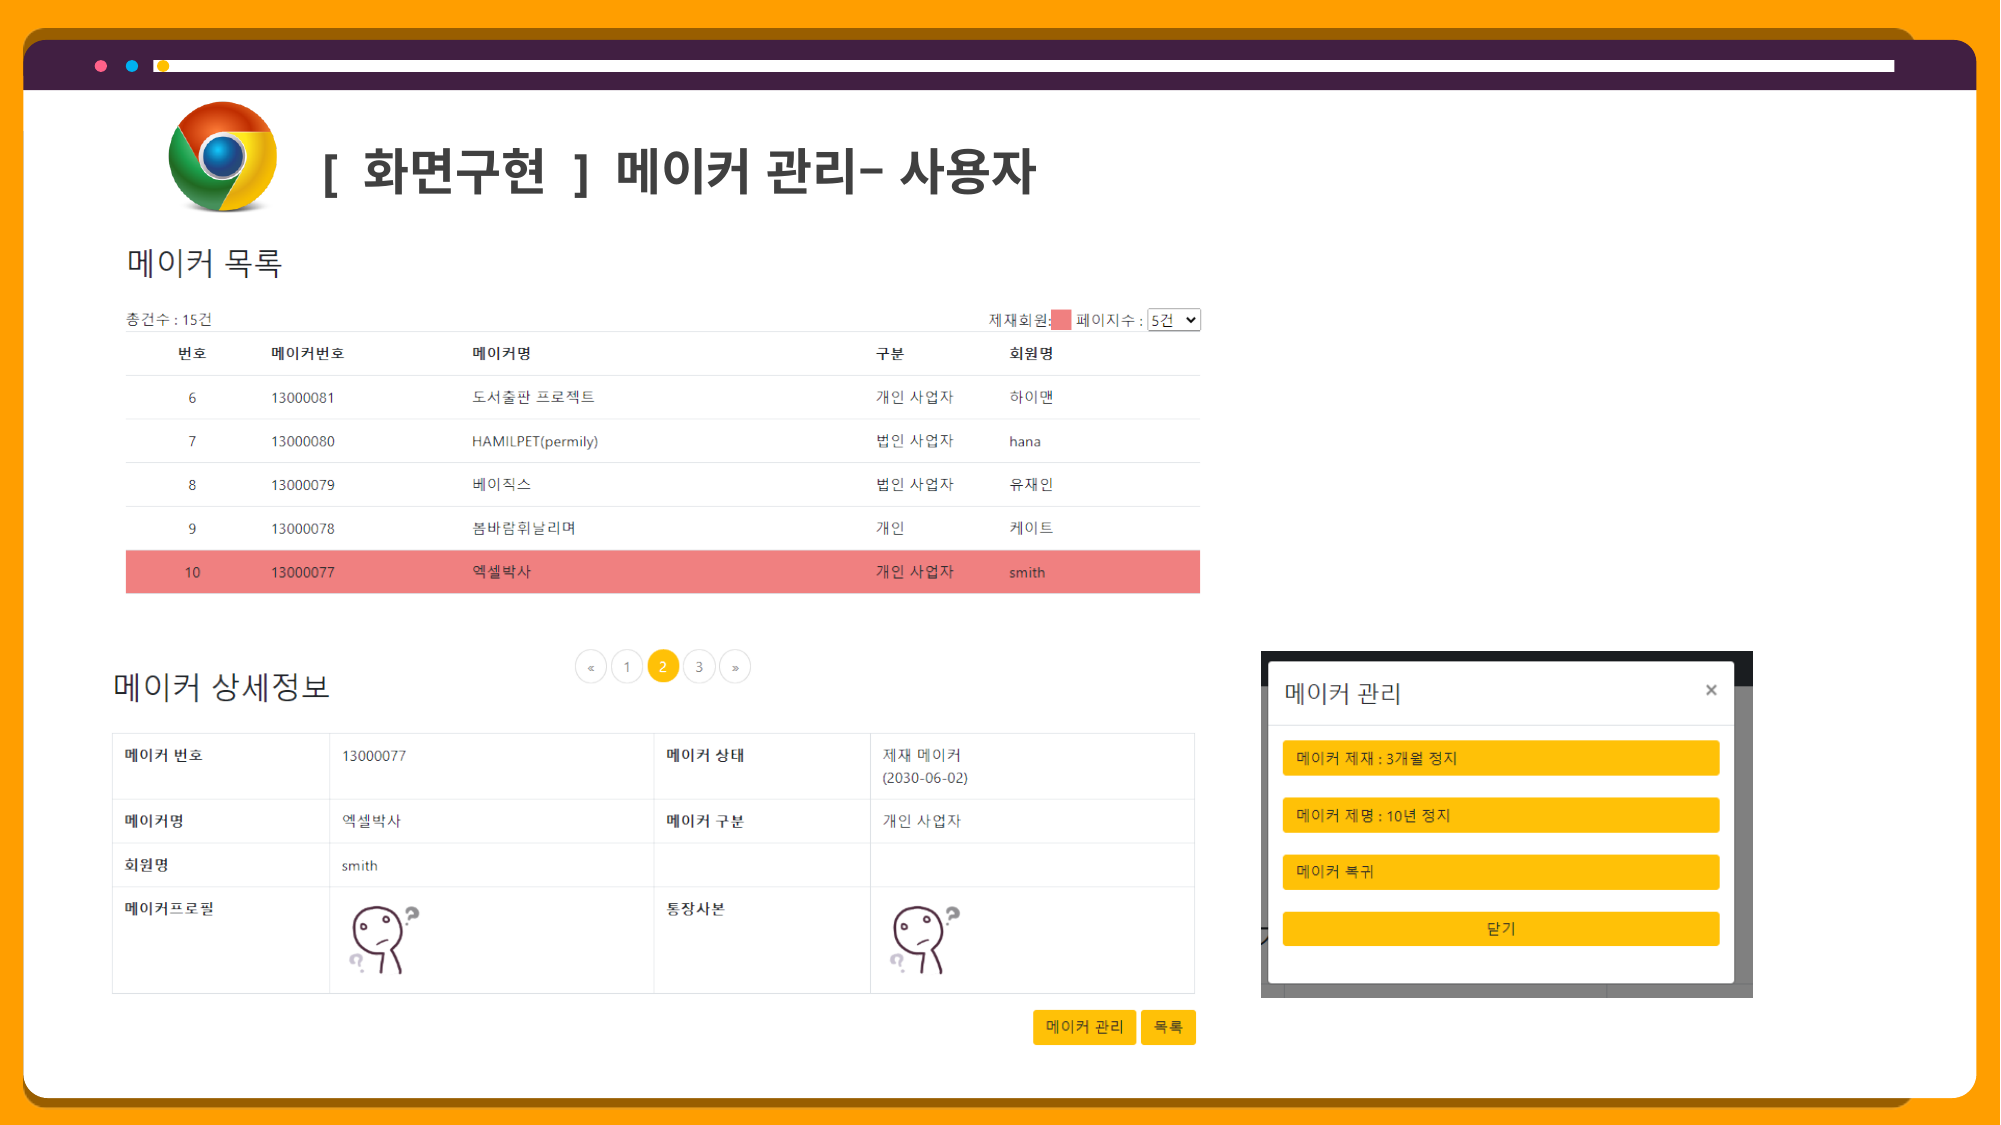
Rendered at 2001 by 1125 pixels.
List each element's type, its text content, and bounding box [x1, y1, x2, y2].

text_box [155, 59, 171, 73]
text_box [ 화면구현 ] 메이커 관리– 사용자 [306, 102, 1925, 208]
picture [163, 96, 282, 216]
text_box [22, 38, 1978, 92]
picture [94, 221, 1219, 1063]
text_box [93, 59, 109, 73]
text_box [22, 92, 1978, 1100]
text_box [167, 59, 1896, 73]
picture [1261, 651, 1753, 998]
text_box [124, 59, 140, 73]
text_box [152, 59, 159, 73]
